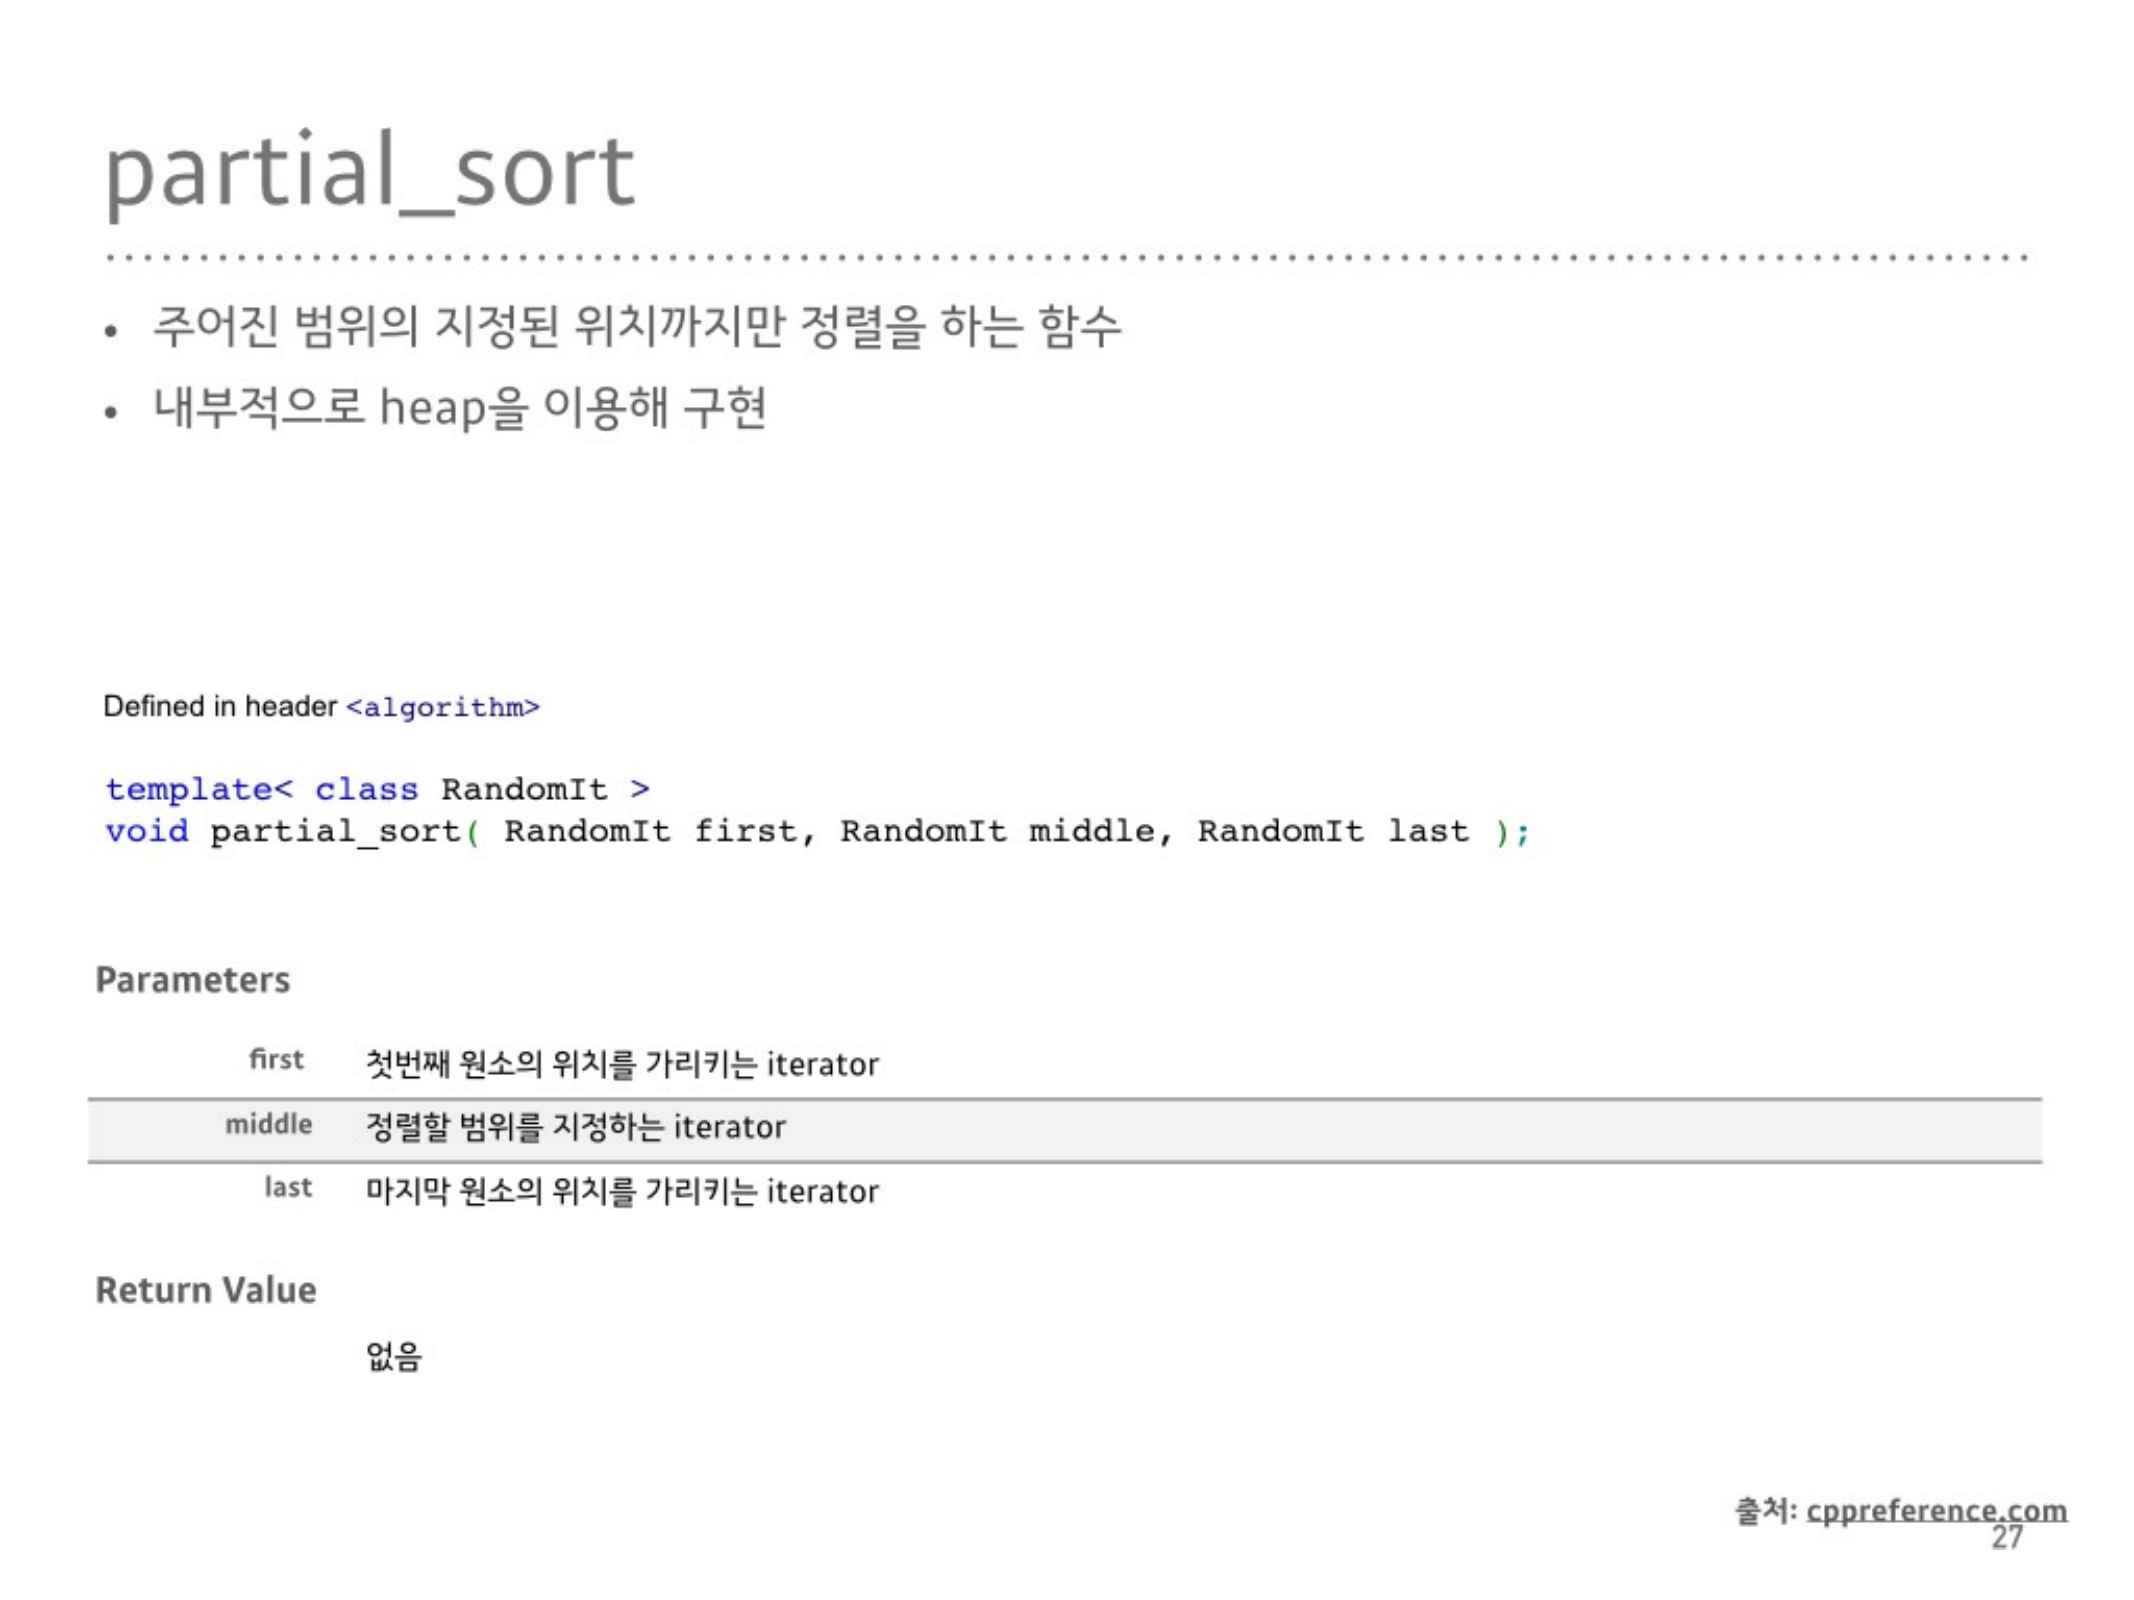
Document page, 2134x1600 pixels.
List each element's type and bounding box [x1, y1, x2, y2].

text_box [87, 127, 2071, 1550]
